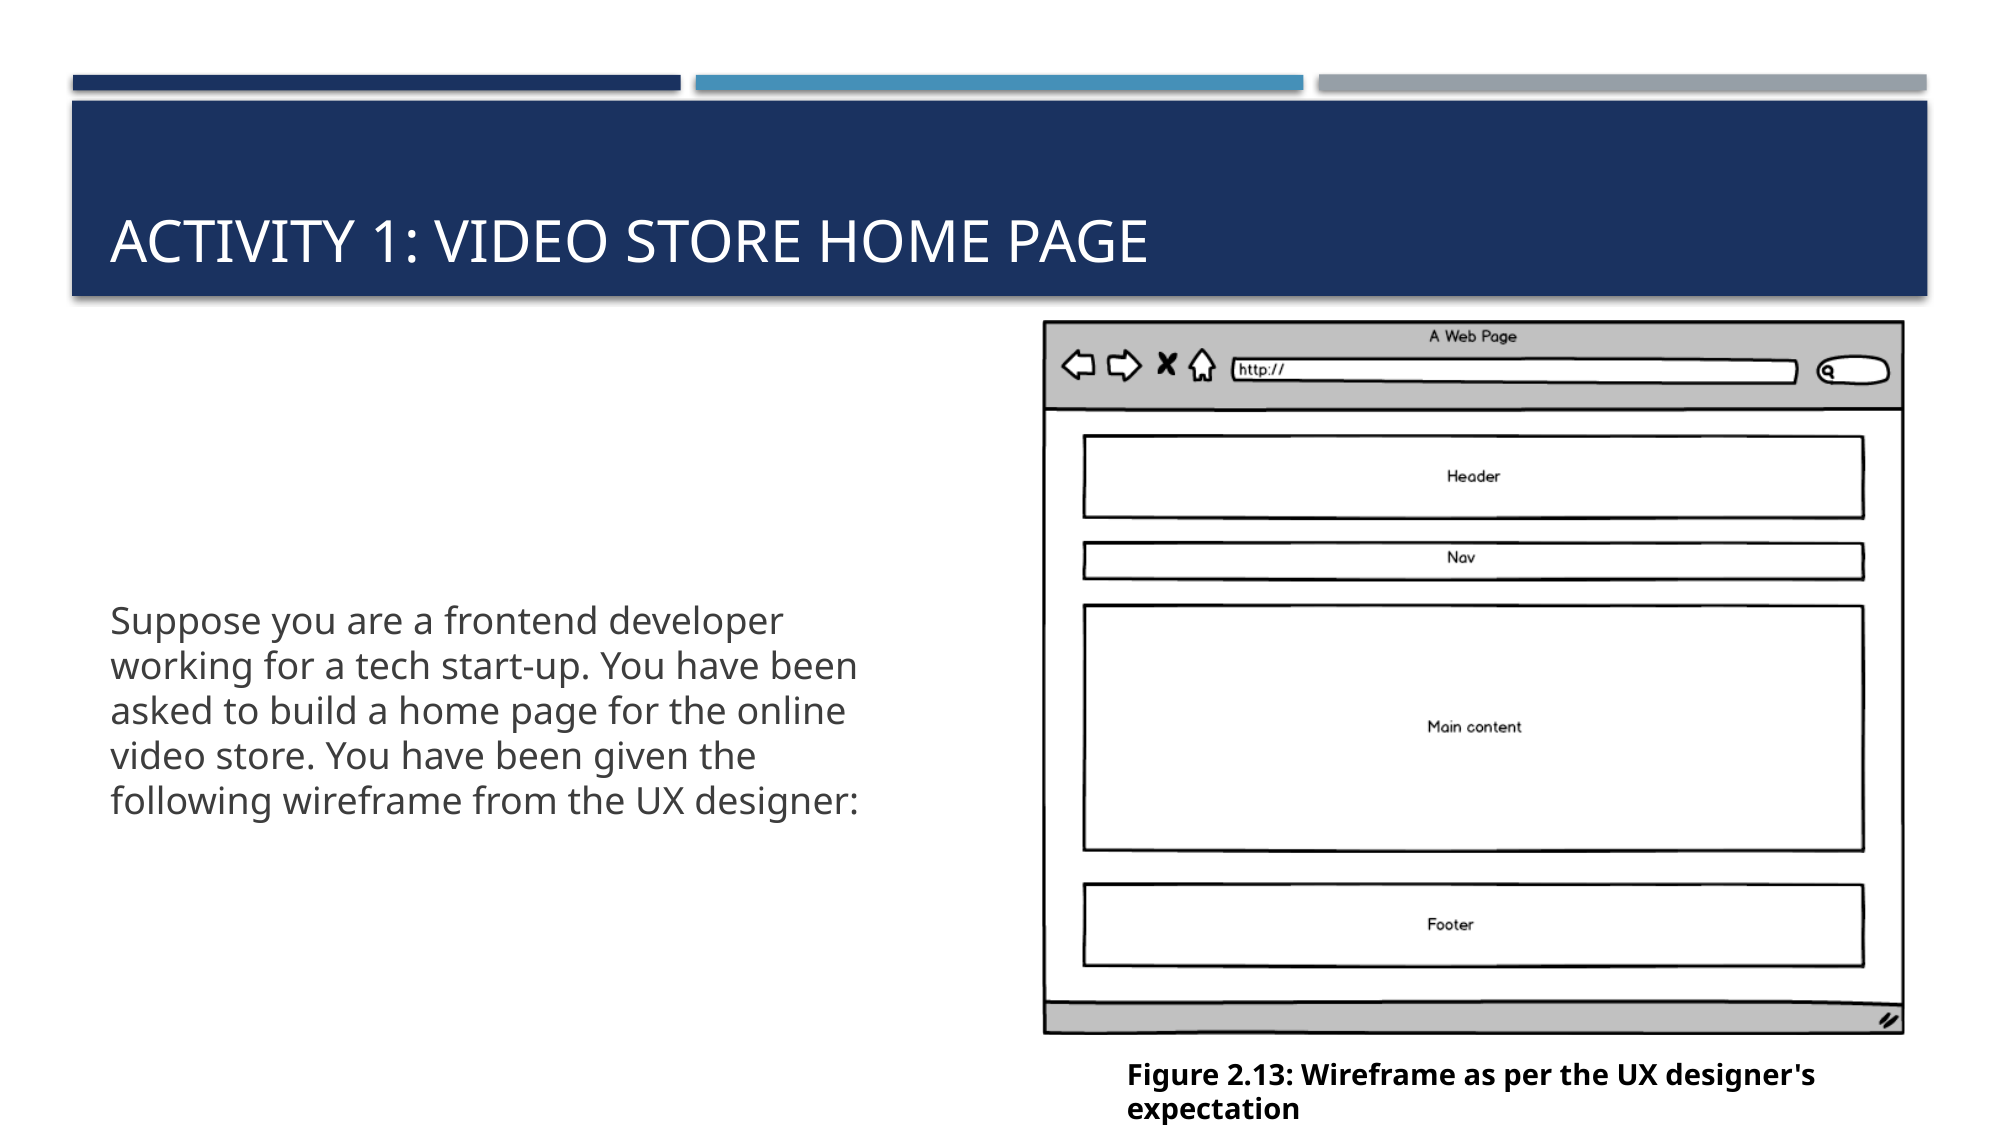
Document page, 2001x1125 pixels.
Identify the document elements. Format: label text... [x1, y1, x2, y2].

picture [1041, 320, 1906, 1036]
title Activity 1: Video Store Home Page [95, 115, 1905, 282]
text_box Figure 2.13: Wireframe as per the UX designer's expectation [1112, 1048, 1880, 1125]
list Suppose you are a frontend developer working for a tech start-up. You have been asked to build a home page for the online video store. You have been given the following wireframe from the UX designer: [95, 320, 939, 1099]
